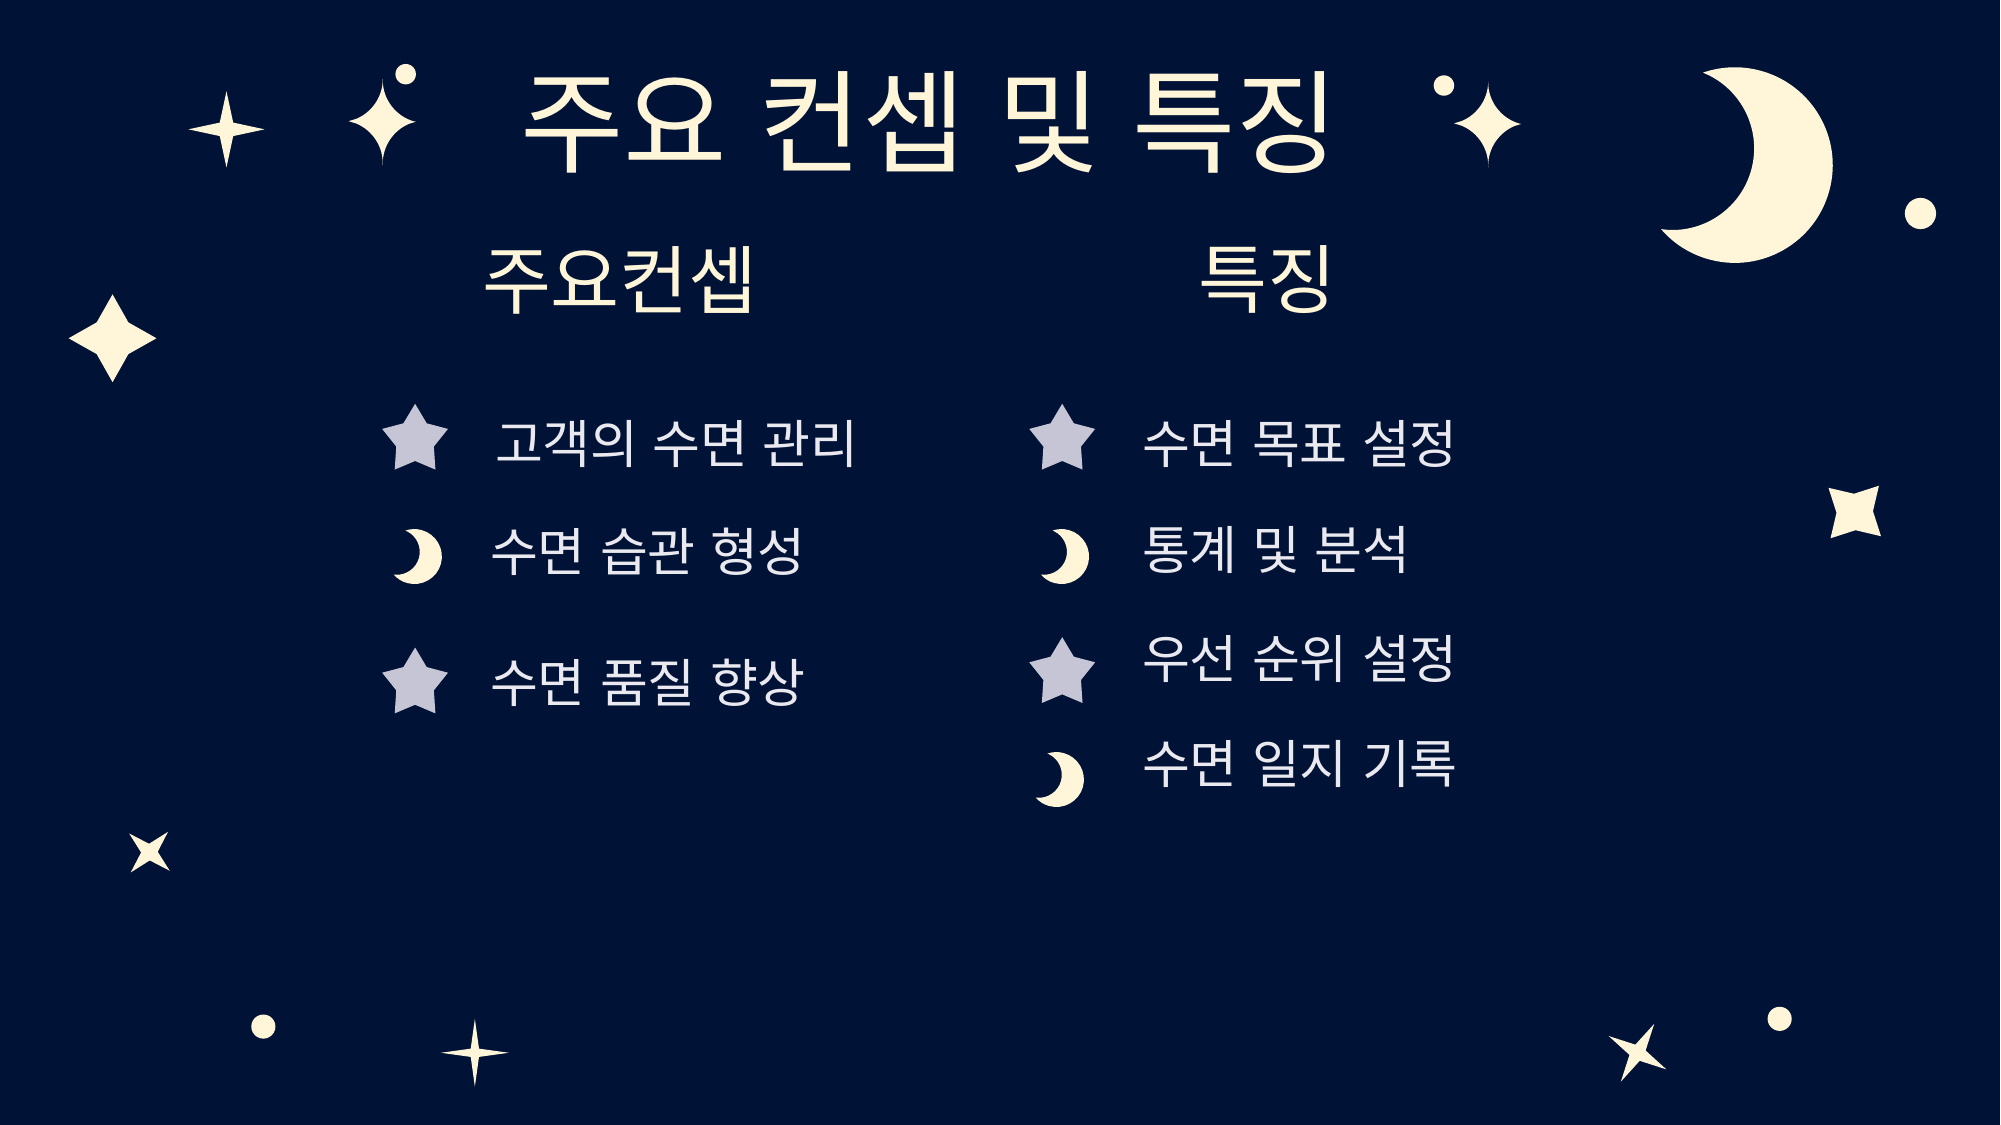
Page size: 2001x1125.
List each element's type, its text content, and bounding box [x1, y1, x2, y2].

text_box [345, 105, 372, 137]
text_box 주요 컨셉 및 특징 [372, 44, 1488, 195]
text_box [1027, 401, 1097, 472]
text_box [1658, 66, 1834, 264]
text_box 우선 순위 설정 [1127, 618, 1603, 696]
text_box [1038, 528, 1091, 585]
text_box [188, 91, 265, 168]
text_box [1032, 751, 1085, 808]
text_box 고객의 수면 관리 [480, 403, 956, 481]
text_box [250, 1013, 277, 1040]
text_box [394, 62, 417, 86]
text_box 수면 일지 기록 [1127, 723, 1603, 801]
text_box [1450, 80, 1522, 169]
text_box [1903, 196, 1938, 231]
text_box 주요컨셉 [372, 225, 868, 331]
text_box 수면 목표 설정 [1127, 403, 1603, 481]
text_box 통계 및 분석 [1127, 509, 1603, 587]
text_box [126, 828, 173, 876]
text_box [1432, 74, 1456, 97]
text_box 수면 습관 형성 [475, 512, 951, 590]
text_box 수면 품질 향상 [475, 643, 951, 721]
text_box 특징 [1019, 225, 1516, 331]
text_box [66, 292, 159, 385]
text_box [390, 528, 443, 585]
text_box [1027, 635, 1097, 705]
text_box [380, 645, 450, 715]
text_box [440, 1018, 509, 1087]
text_box [1766, 1005, 1793, 1032]
text_box [1608, 1023, 1668, 1083]
text_box [1826, 484, 1883, 540]
text_box [380, 401, 450, 472]
